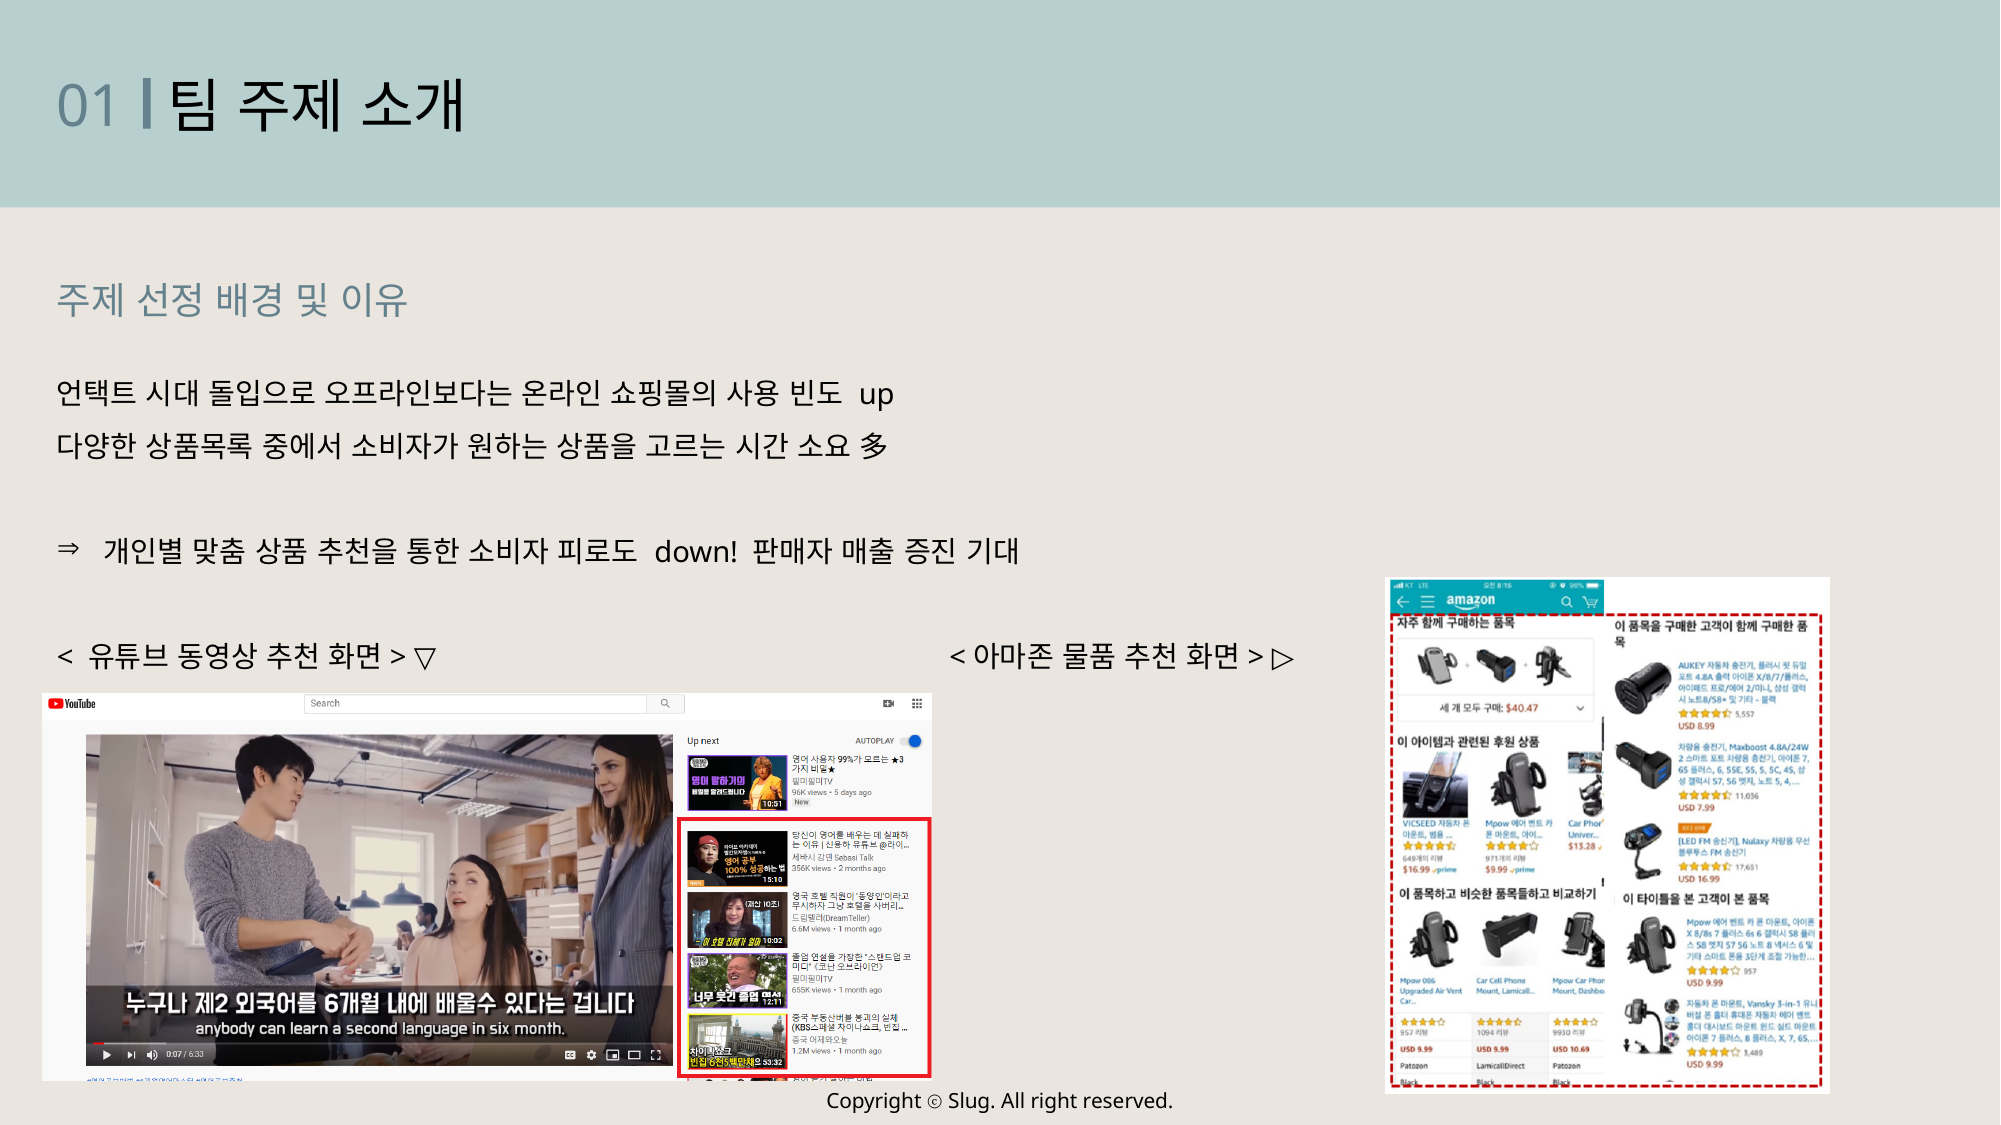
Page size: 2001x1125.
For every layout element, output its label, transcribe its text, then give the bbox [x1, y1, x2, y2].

text_box 주제 선정 배경 및 이유 [41, 269, 595, 329]
text_box 언택트 시대 돌입으로 오프라인보다는 온라인 쇼핑몰의 사용 빈도 up 다양한 상품목록 중에서 소비자가 원하는 상품을 고르는 시간 소요 多 개인별 맞춤 상품 추천을 통한 소비자 피로도 down! 판매자 매출 증진 기대 < 유튜브 동영상 추천 화면> ▽ <아마존 물품 추천 화면> ▷ [42, 350, 1594, 681]
picture [41, 693, 932, 1081]
picture [1385, 577, 1830, 1094]
text_box [0, 0, 2000, 208]
text_box 01 [41, 60, 153, 146]
text_box [142, 77, 152, 130]
text_box 팀 주제 소개 [152, 61, 595, 147]
text_box Copyright ⓒ Slug. All right reserved. [740, 1080, 1260, 1120]
